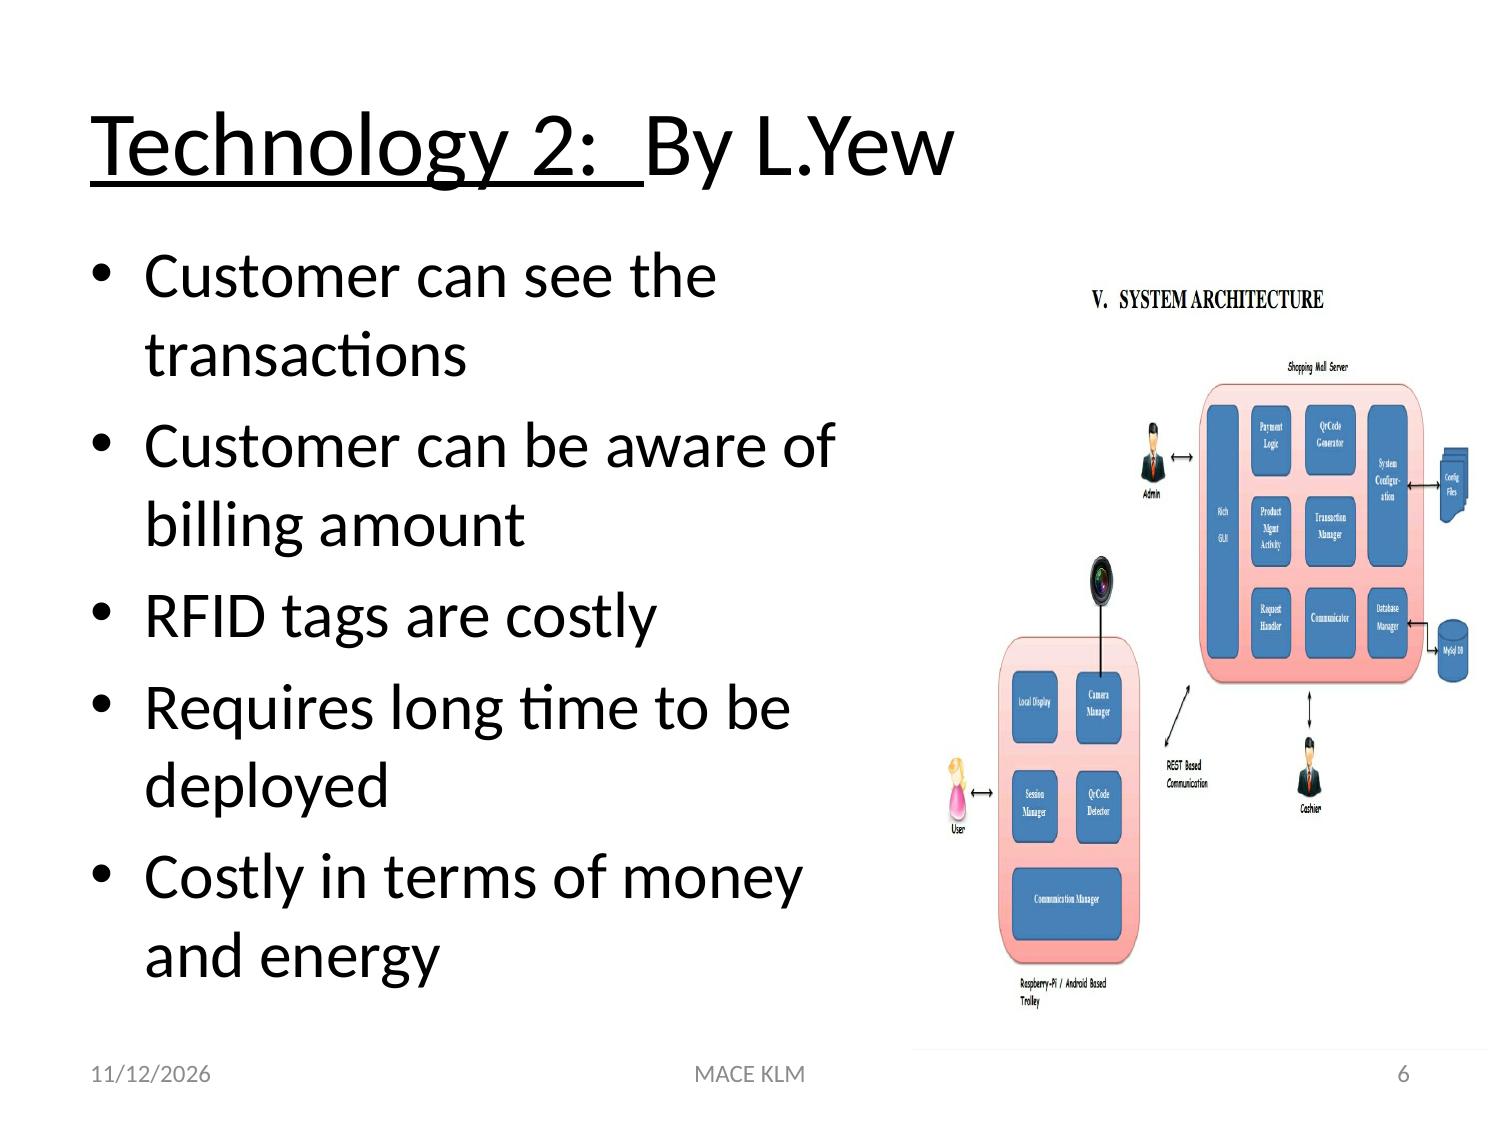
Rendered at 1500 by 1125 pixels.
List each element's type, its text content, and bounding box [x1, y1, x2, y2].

picture [912, 274, 1488, 1051]
slide_number 6 [1074, 1059, 1425, 1103]
footer MACE KLM [512, 1042, 988, 1103]
list Customer can see the transactions Customer can be aware of billing amount RFID tags are costly Requires long time to be deployed Costly in terms of money and energy [75, 224, 900, 1005]
title Technology 2: By L.Yew [75, 45, 1425, 233]
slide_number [75, 1042, 425, 1103]
